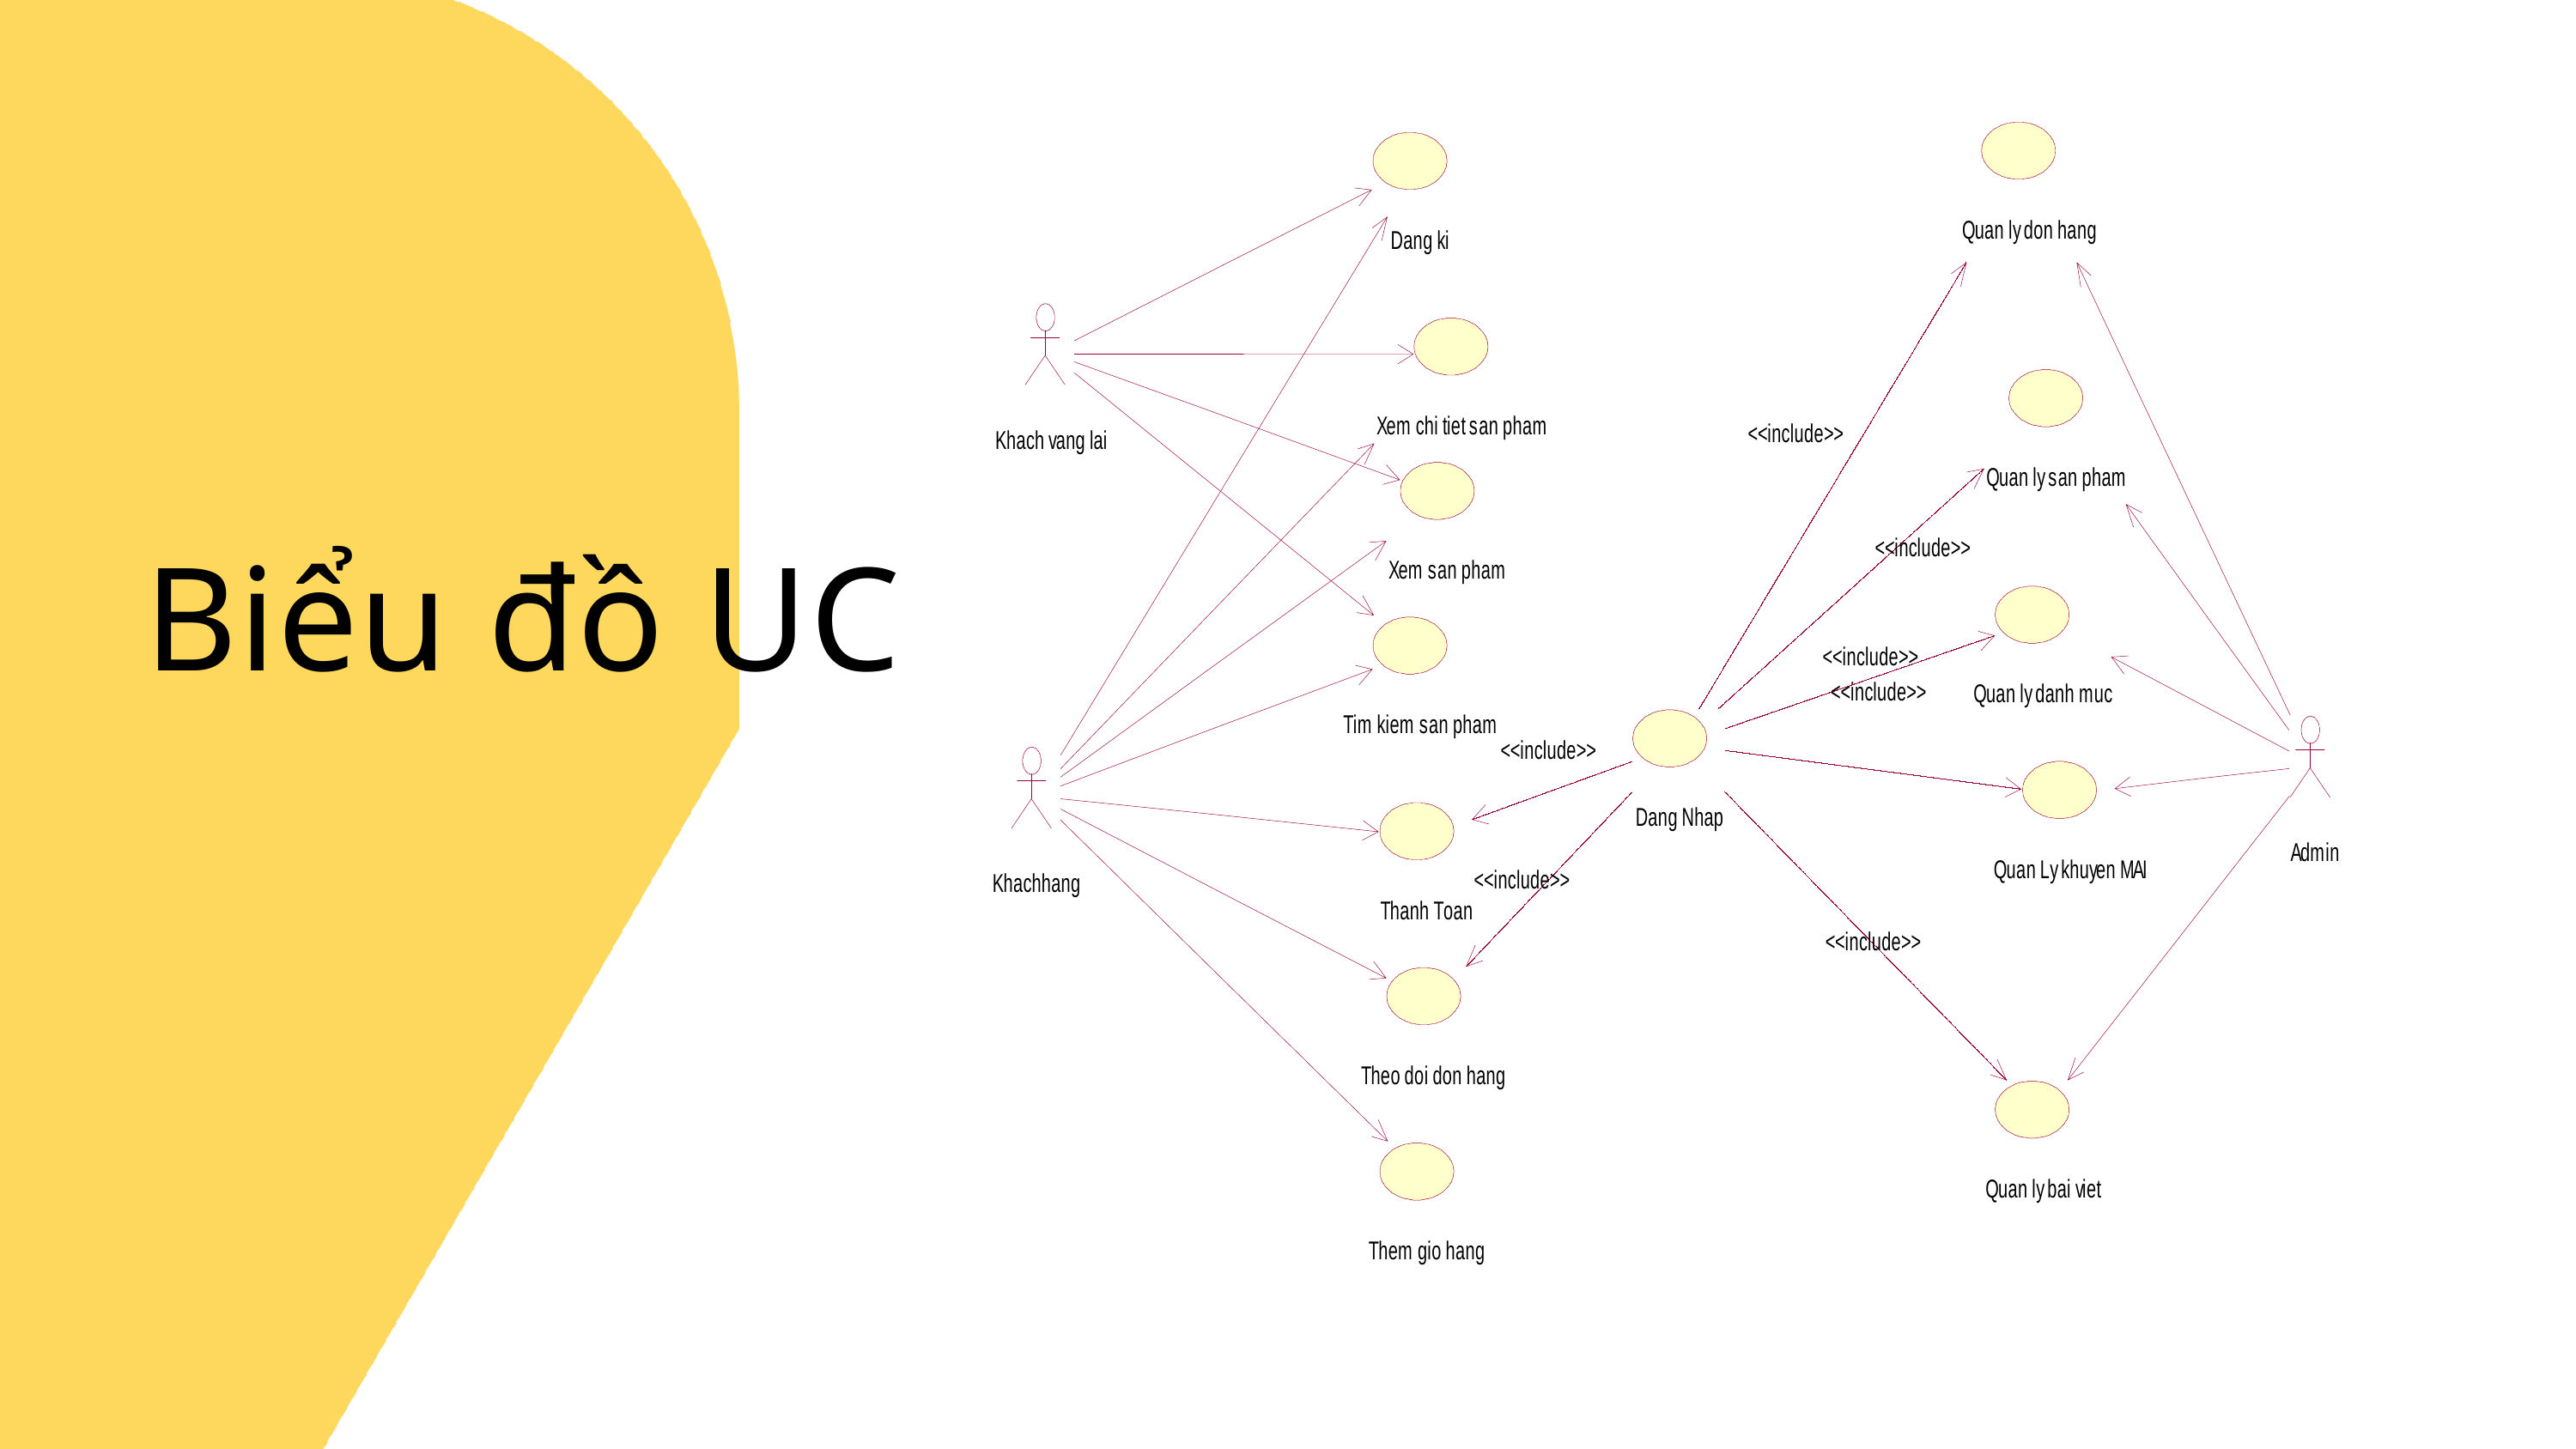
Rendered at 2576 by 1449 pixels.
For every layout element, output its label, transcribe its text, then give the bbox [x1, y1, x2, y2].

text_box Biểu đồ UC [144, 543, 890, 700]
picture [894, 58, 2458, 1401]
text_box [0, 0, 740, 1449]
